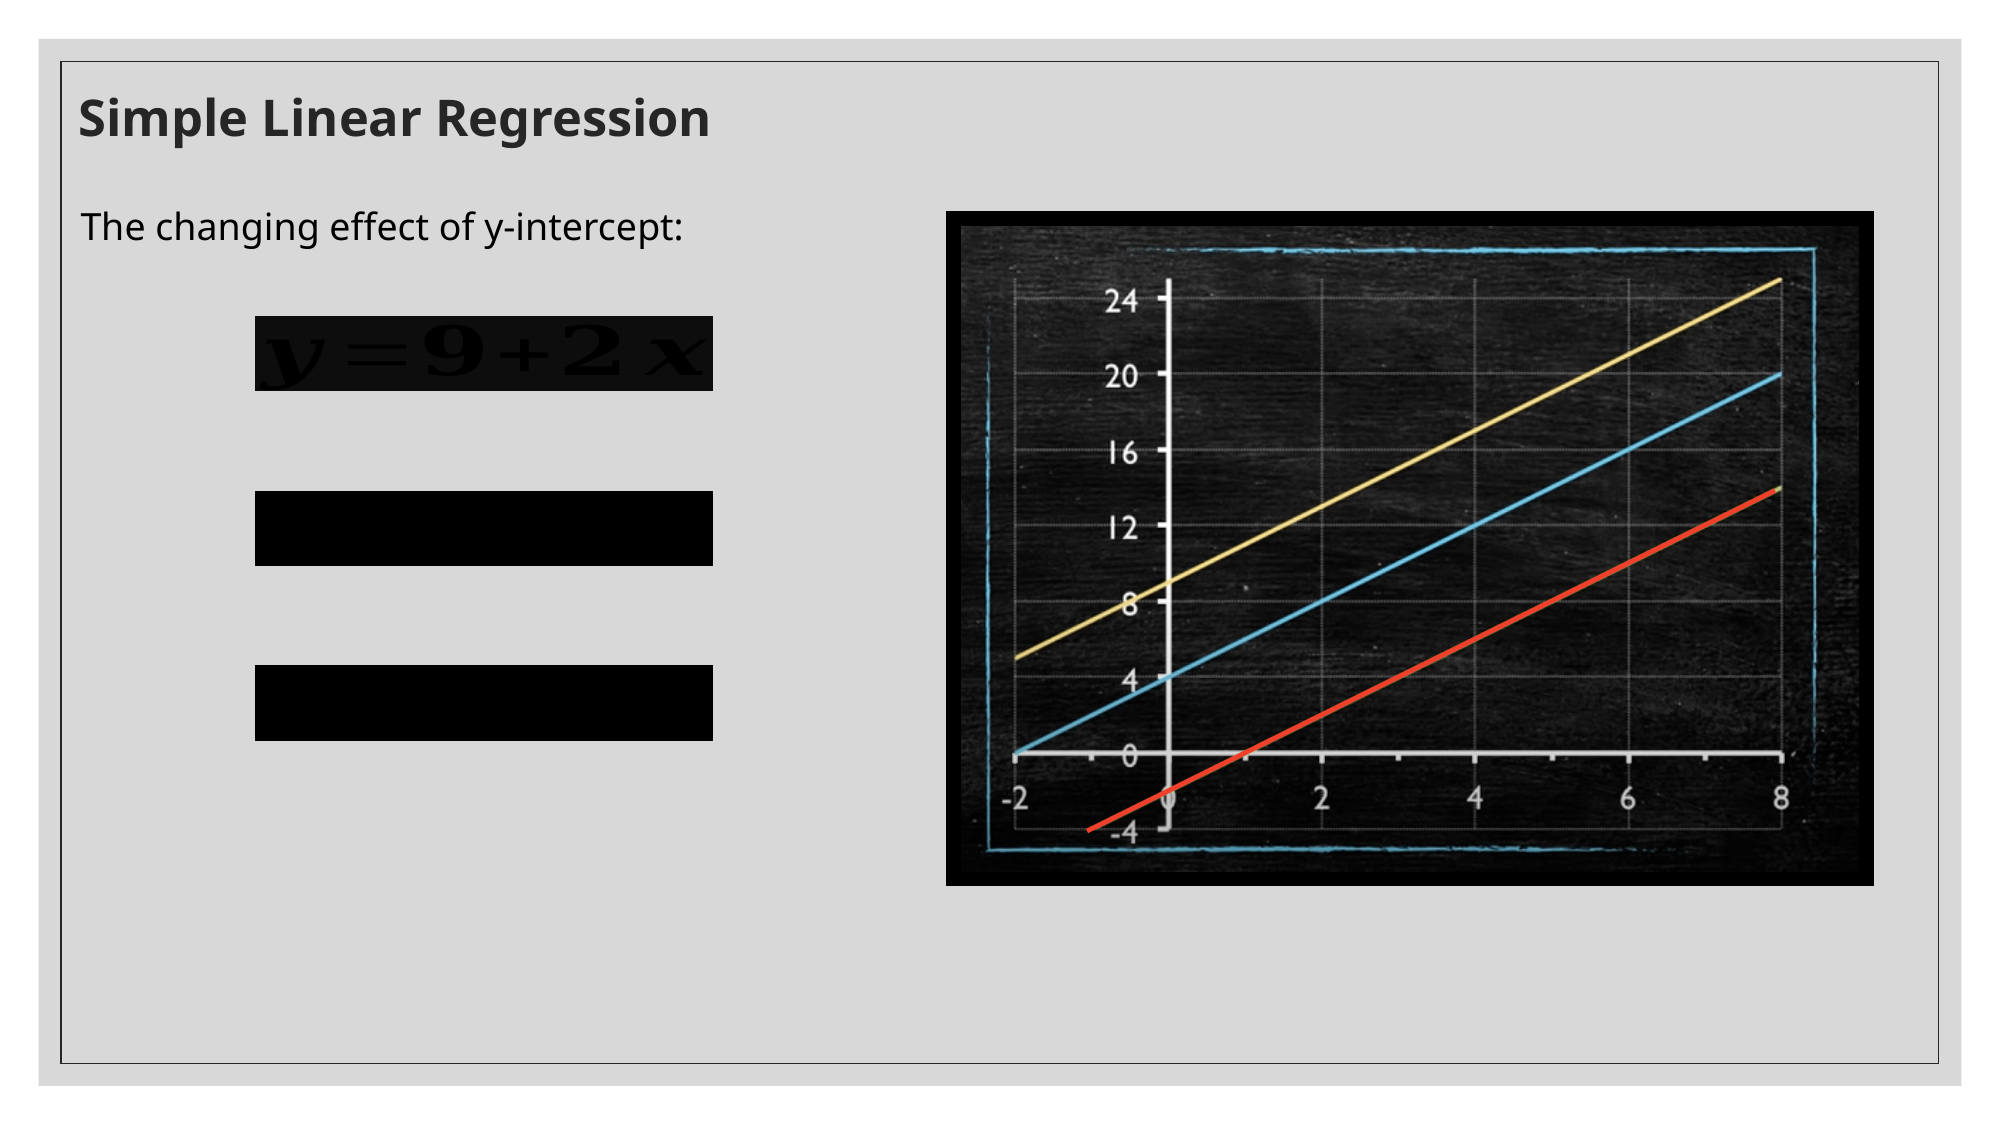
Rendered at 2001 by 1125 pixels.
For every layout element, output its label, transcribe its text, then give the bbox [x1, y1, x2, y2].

picture [960, 225, 1860, 872]
title Simple Linear Regression [63, 64, 729, 177]
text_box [1087, 490, 1775, 831]
text_box The changing effect of y-intercept: [65, 195, 1647, 256]
